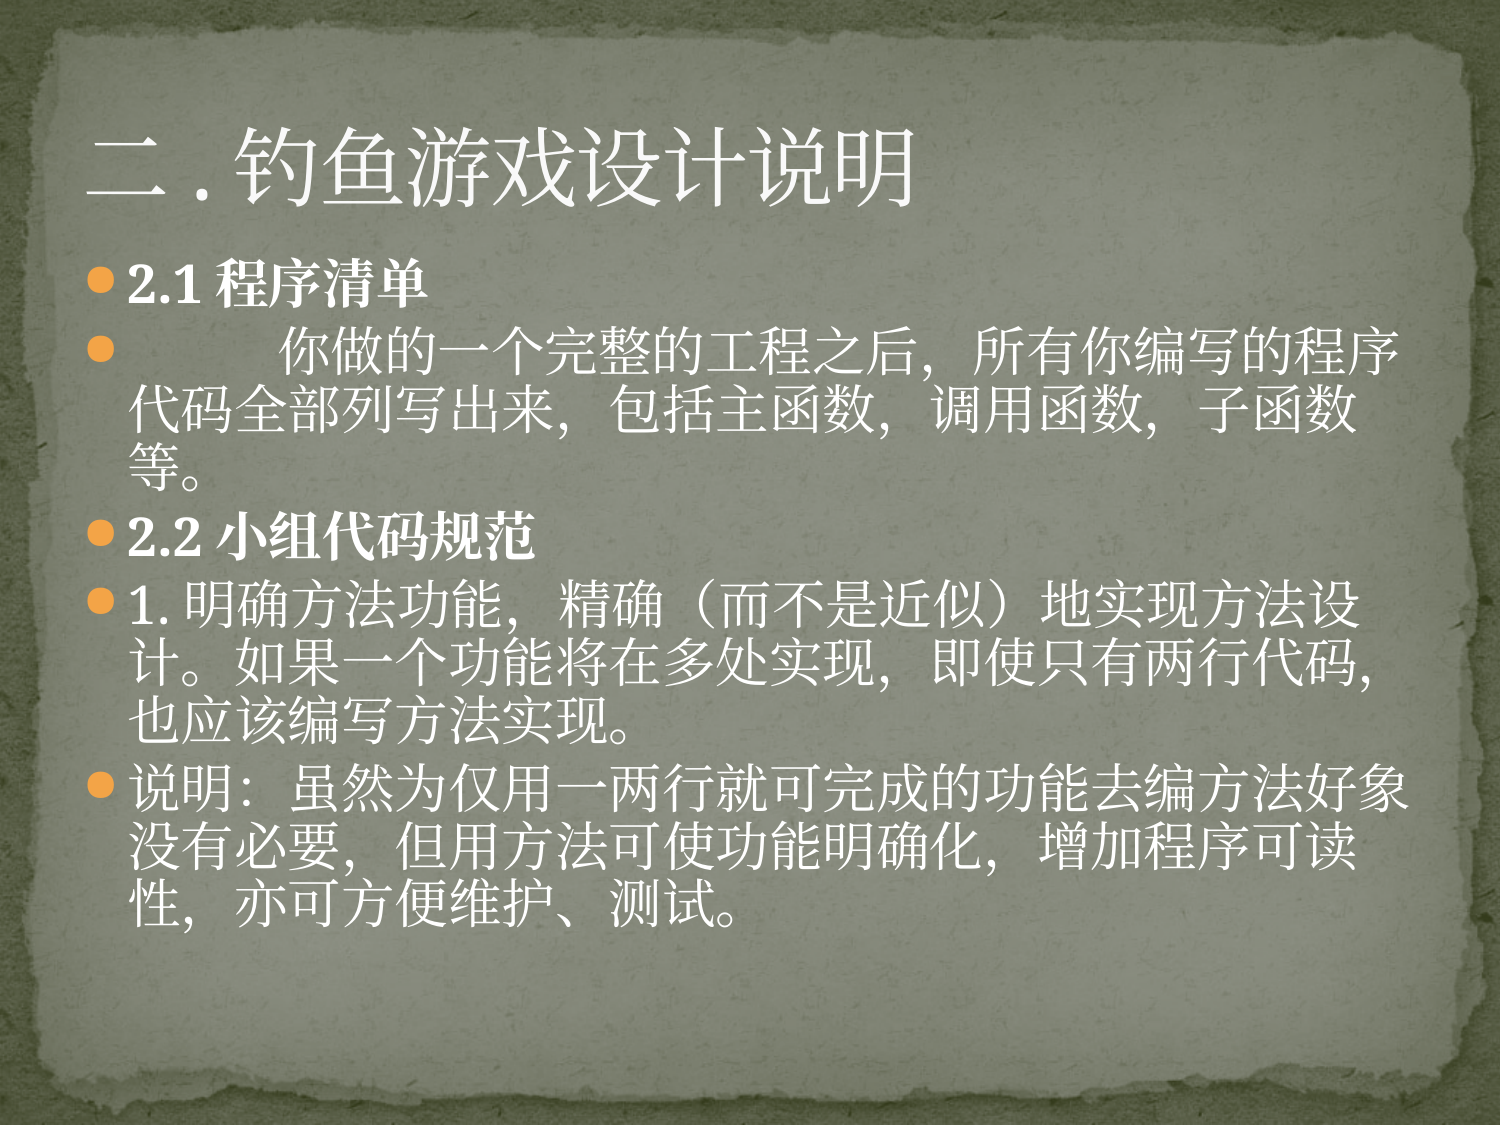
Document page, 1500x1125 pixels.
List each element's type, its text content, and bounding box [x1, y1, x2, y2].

list 2.1程序清单 你做的一个完整的工程之后，所有你编写的程序代码全部列写出来，包括主函数，调用函数，子函数等。 2.2小组代码规范 1.明确方法功能，精确（而不是近似）地实现方法设计。如果一个功能将在多处实现，即使只有两行代码，也应该编写方法实现。 说明：虽然为仅用一两行就可完成的功能去编方法好象没有必要，但用方法可使功能明确化，增加程序可读性，亦可方便维护、测试。 [74, 249, 1426, 1001]
picture [0, 0, 1500, 1125]
title 二.钓鱼游戏设计说明 [74, 24, 1426, 226]
